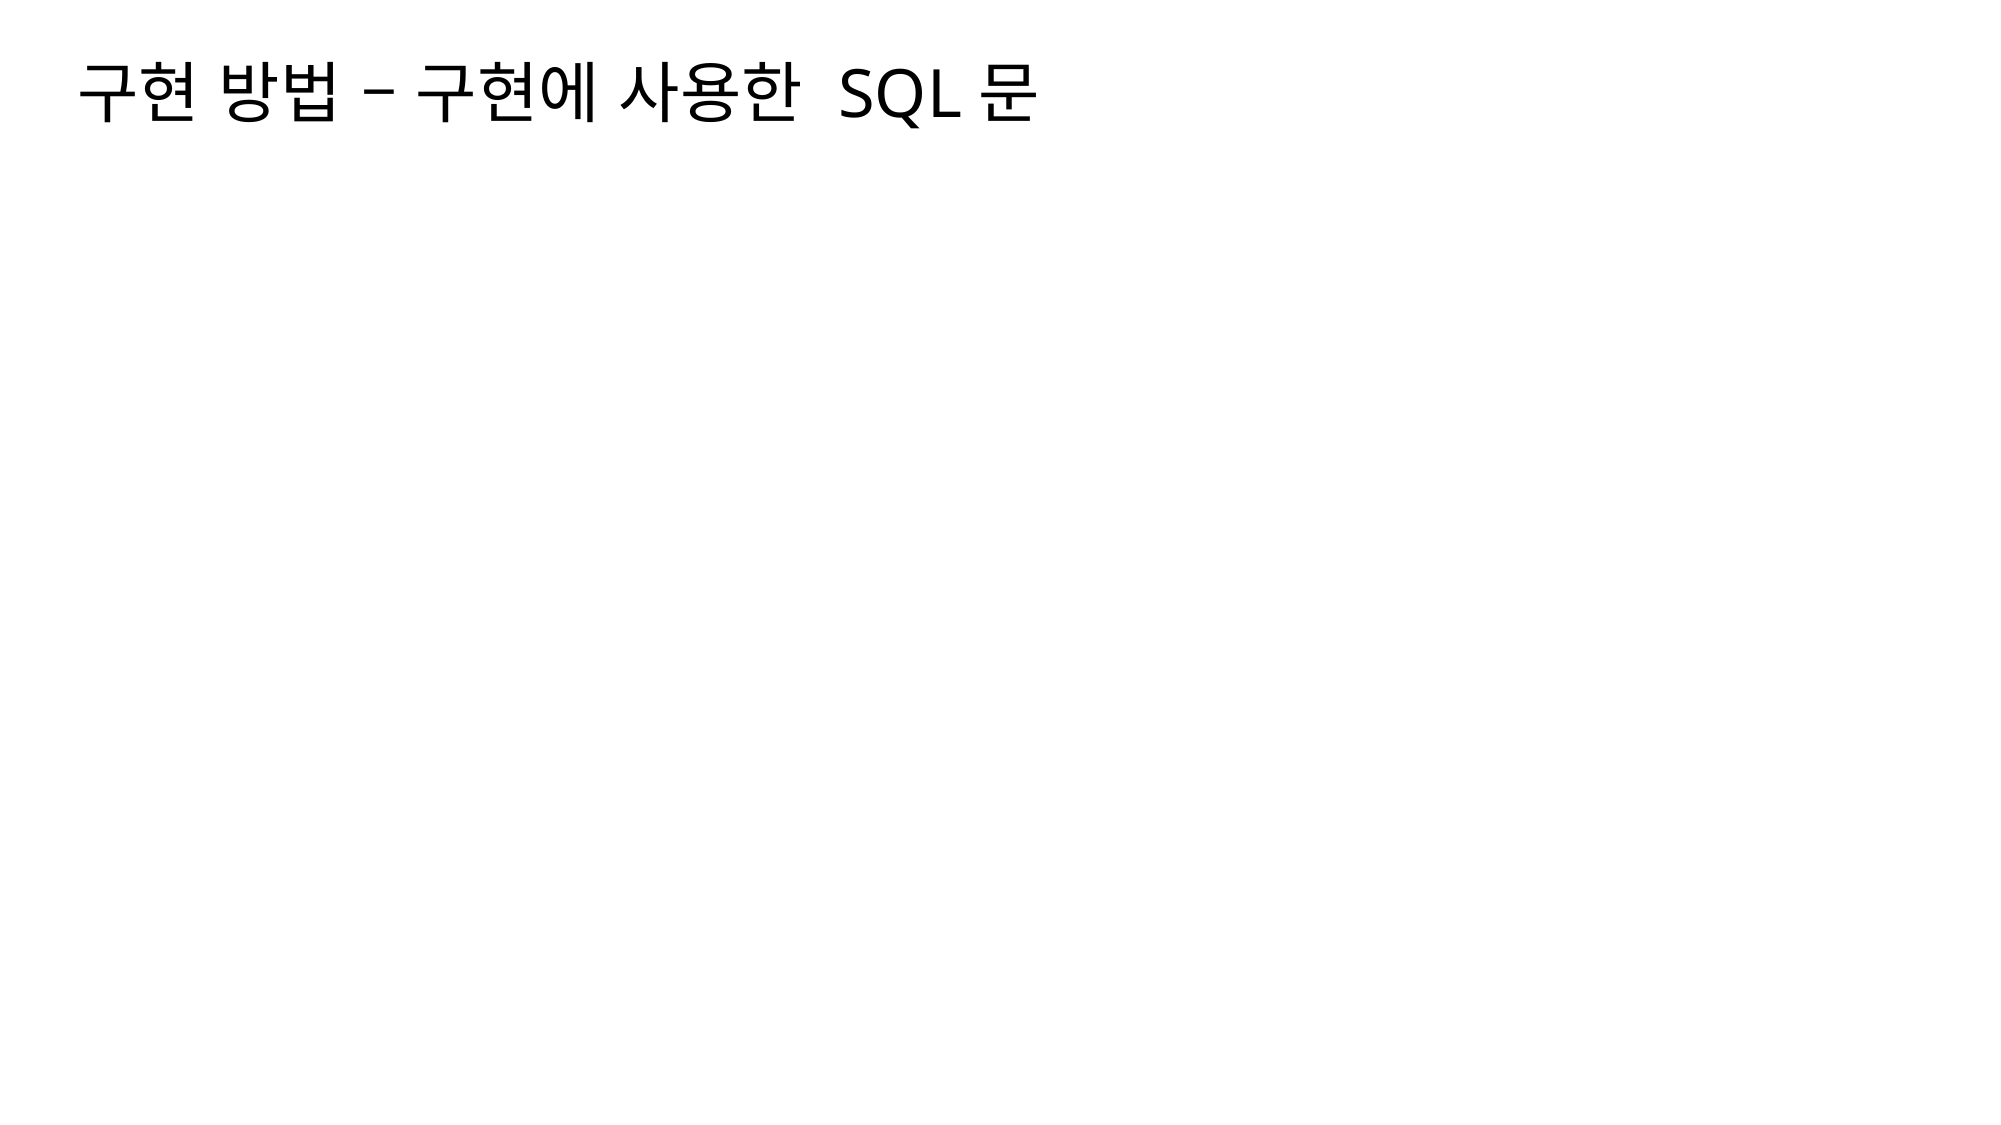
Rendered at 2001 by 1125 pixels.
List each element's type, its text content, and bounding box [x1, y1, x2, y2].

title 구현 방법 – 구현에 사용한 SQL문 [62, 16, 1788, 175]
